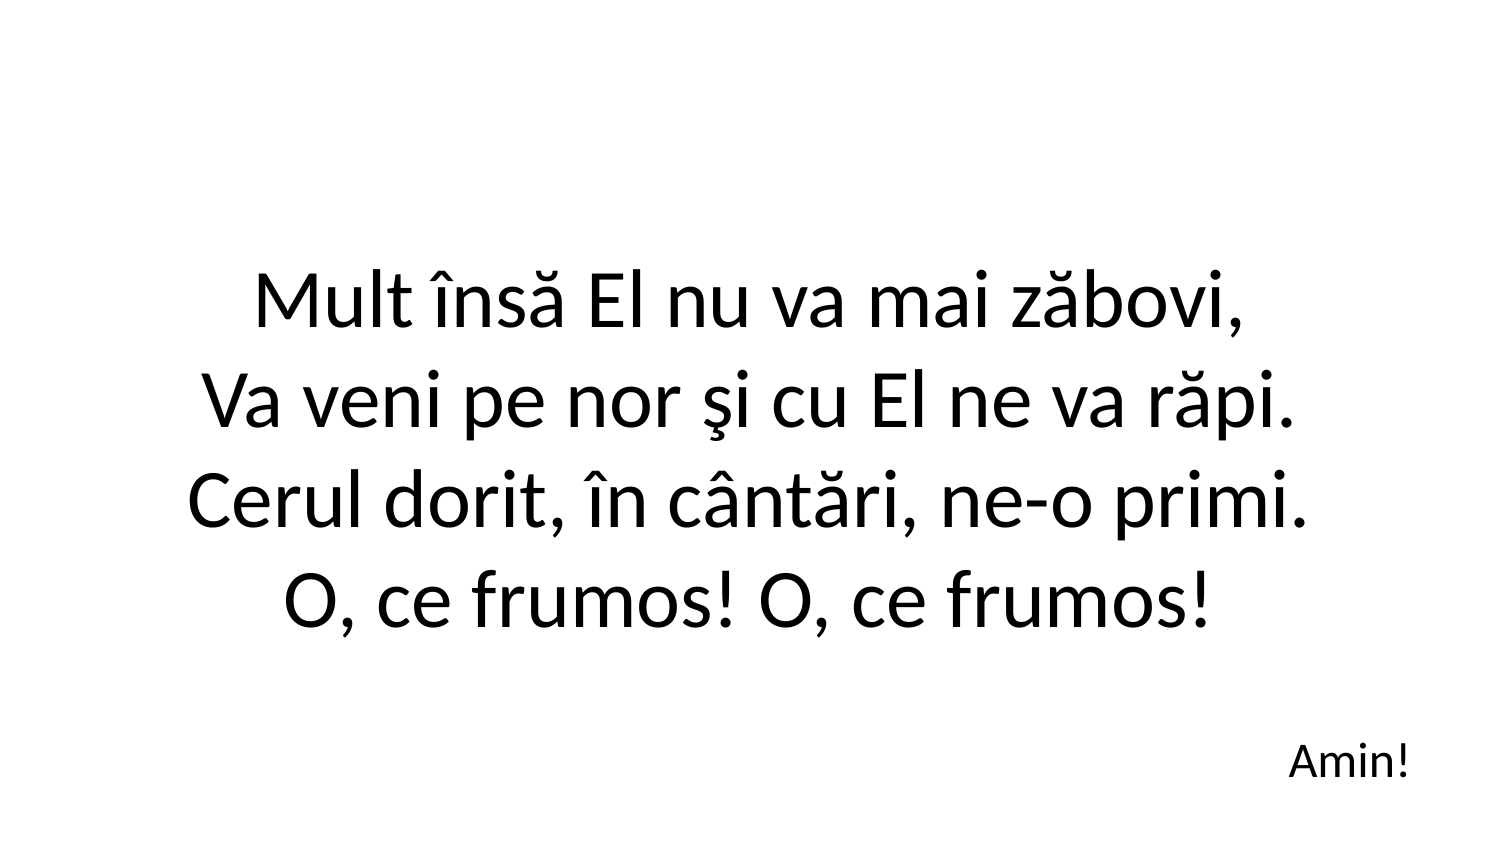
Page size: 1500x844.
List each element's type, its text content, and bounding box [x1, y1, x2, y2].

text_box Amin! [1273, 674, 1427, 795]
text_box Mult însă El nu va mai zăbovi, Va veni pe nor şi cu El ne va răpi. Cerul dorit, în cântări, ne-o primi. O, ce frumos! O, ce frumos! [172, 192, 1328, 652]
